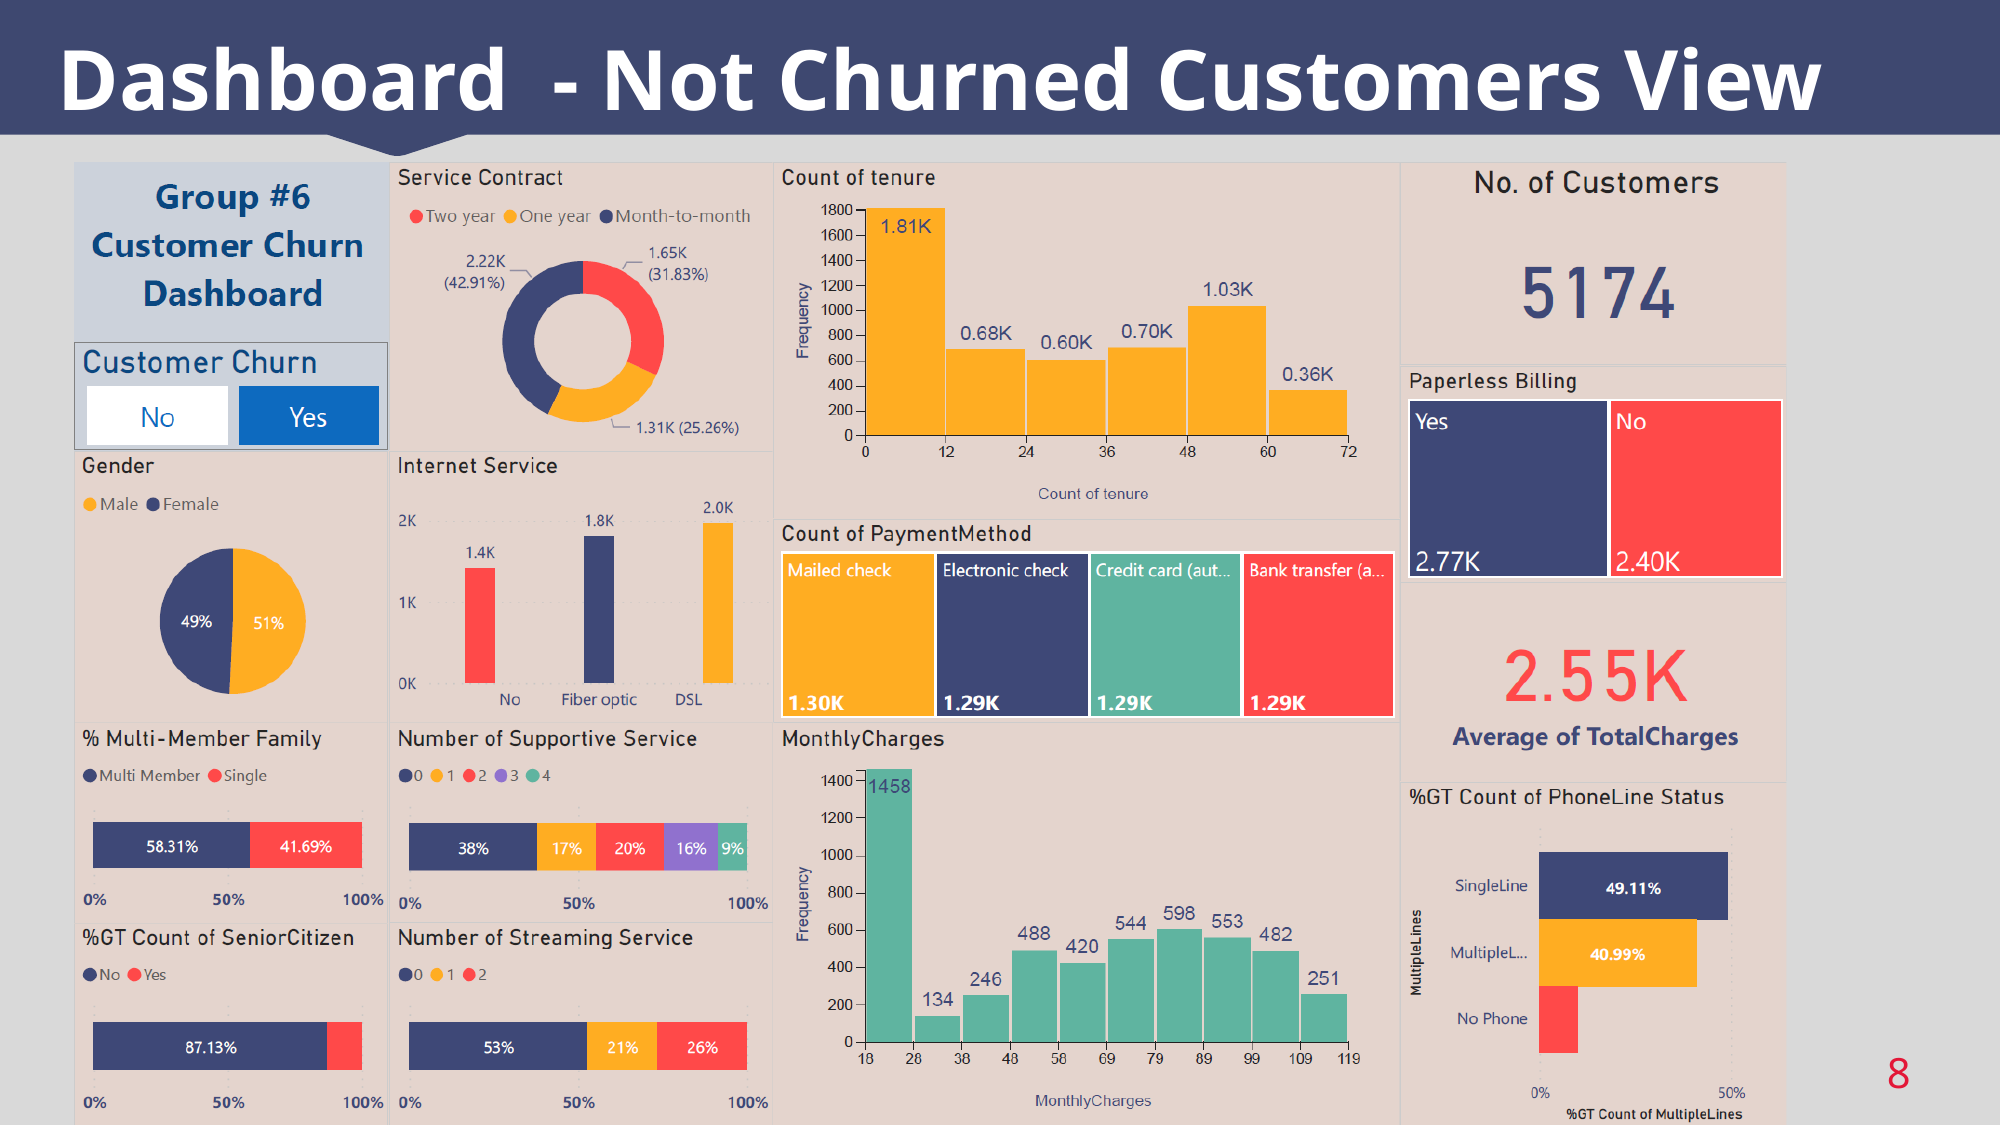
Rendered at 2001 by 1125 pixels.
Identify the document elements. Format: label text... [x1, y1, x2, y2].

slide_number 8 [1787, 1025, 1926, 1106]
title Dashboard - Not Churned Customers View [42, 0, 1915, 135]
picture [73, 162, 1787, 1125]
